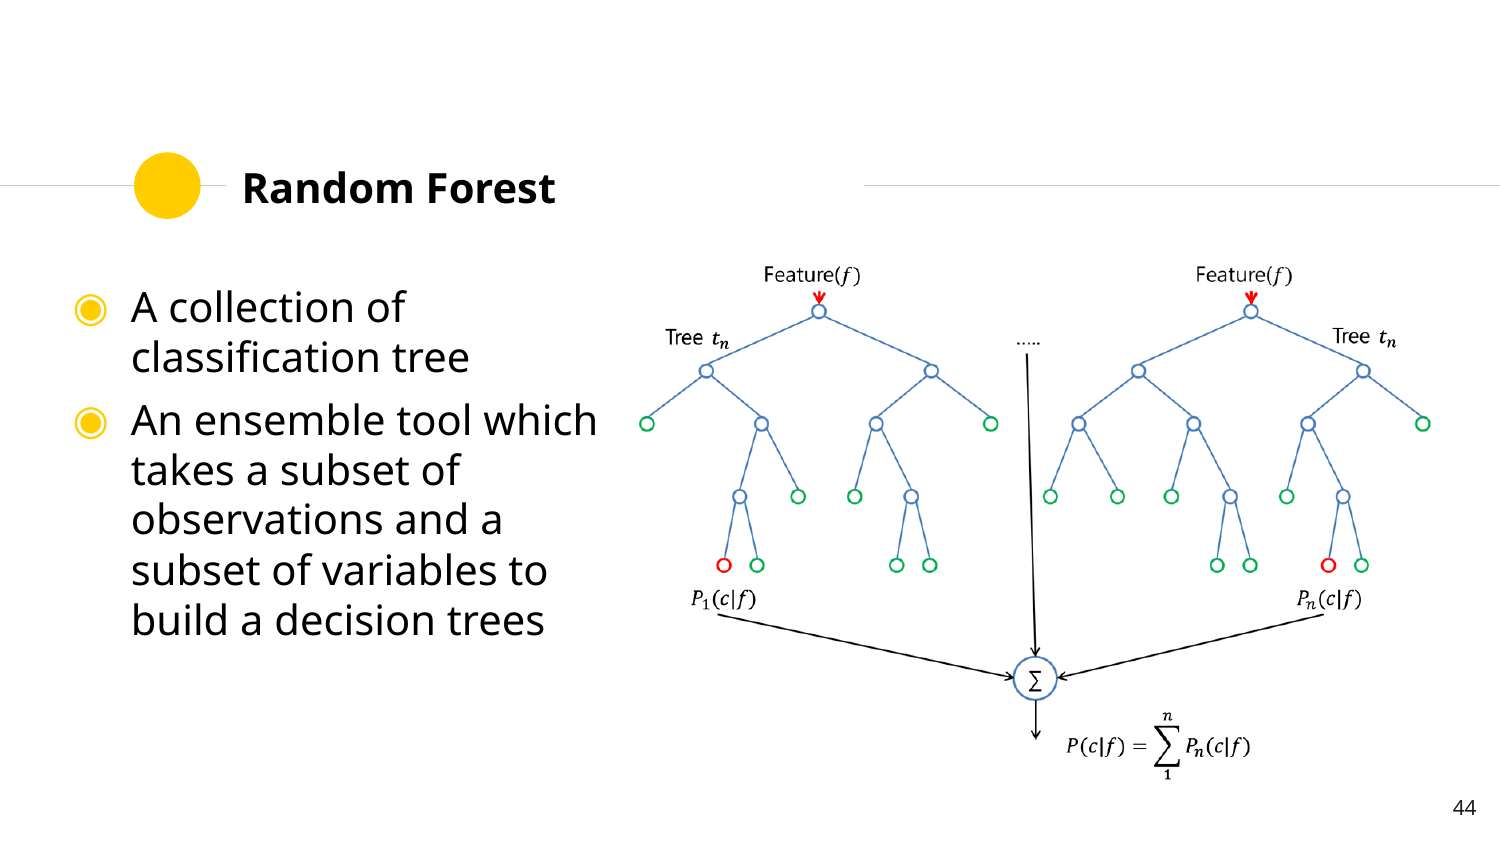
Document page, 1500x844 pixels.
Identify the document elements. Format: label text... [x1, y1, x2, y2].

list A collection of classification tree An ensemble tool which takes a subset of observations and a subset of variables to build a decision trees [40, 265, 639, 796]
title Random Forest [226, 151, 863, 223]
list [638, 265, 1431, 780]
slide_number 44 [1401, 779, 1492, 844]
